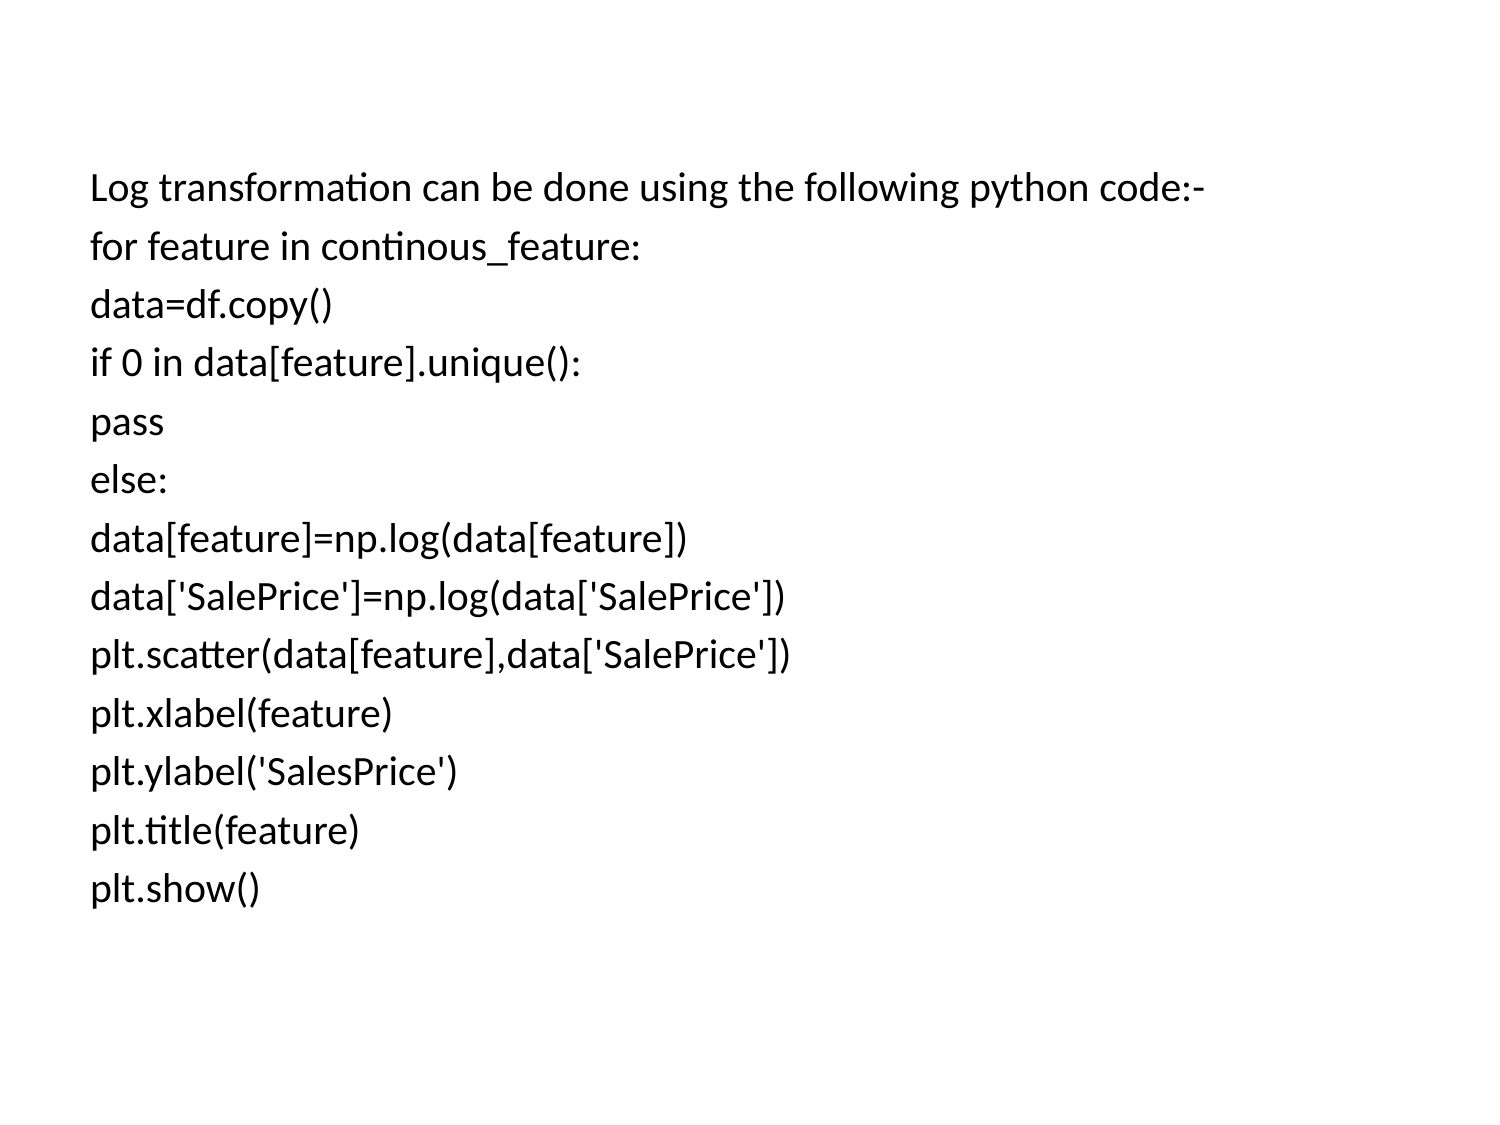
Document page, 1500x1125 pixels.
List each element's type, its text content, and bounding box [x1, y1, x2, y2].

list Log transformation can be done using the following python code:- for feature in continous_feature: data=df.copy() if 0 in data[feature].unique(): pass else: data[feature]=np.log(data[feature]) data['SalePrice']=np.log(data['SalePrice']) plt.scatter(data[feature],data['SalePrice']) plt.xlabel(feature) plt.ylabel('SalesPrice') plt.title(feature) plt.show() [75, 152, 1425, 1005]
